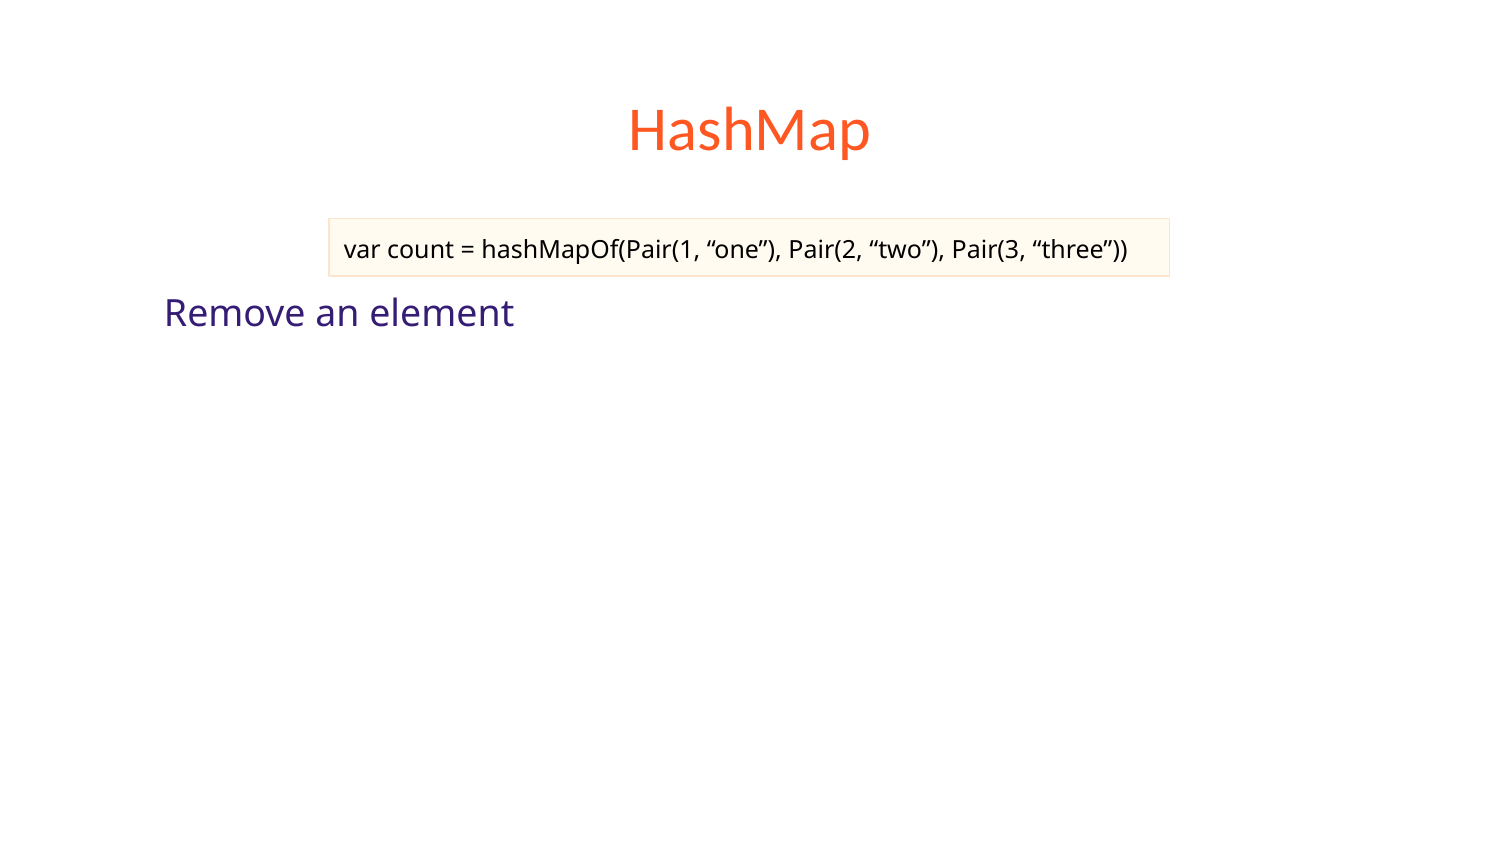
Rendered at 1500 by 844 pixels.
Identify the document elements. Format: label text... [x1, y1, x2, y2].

text_box var count = hashMapOf(Pair(1, “one”), Pair(2, “two”), Pair(3, “three”)) [328, 218, 1170, 277]
title HashMap [51, 72, 1449, 167]
list Remove an element [148, 189, 1350, 750]
